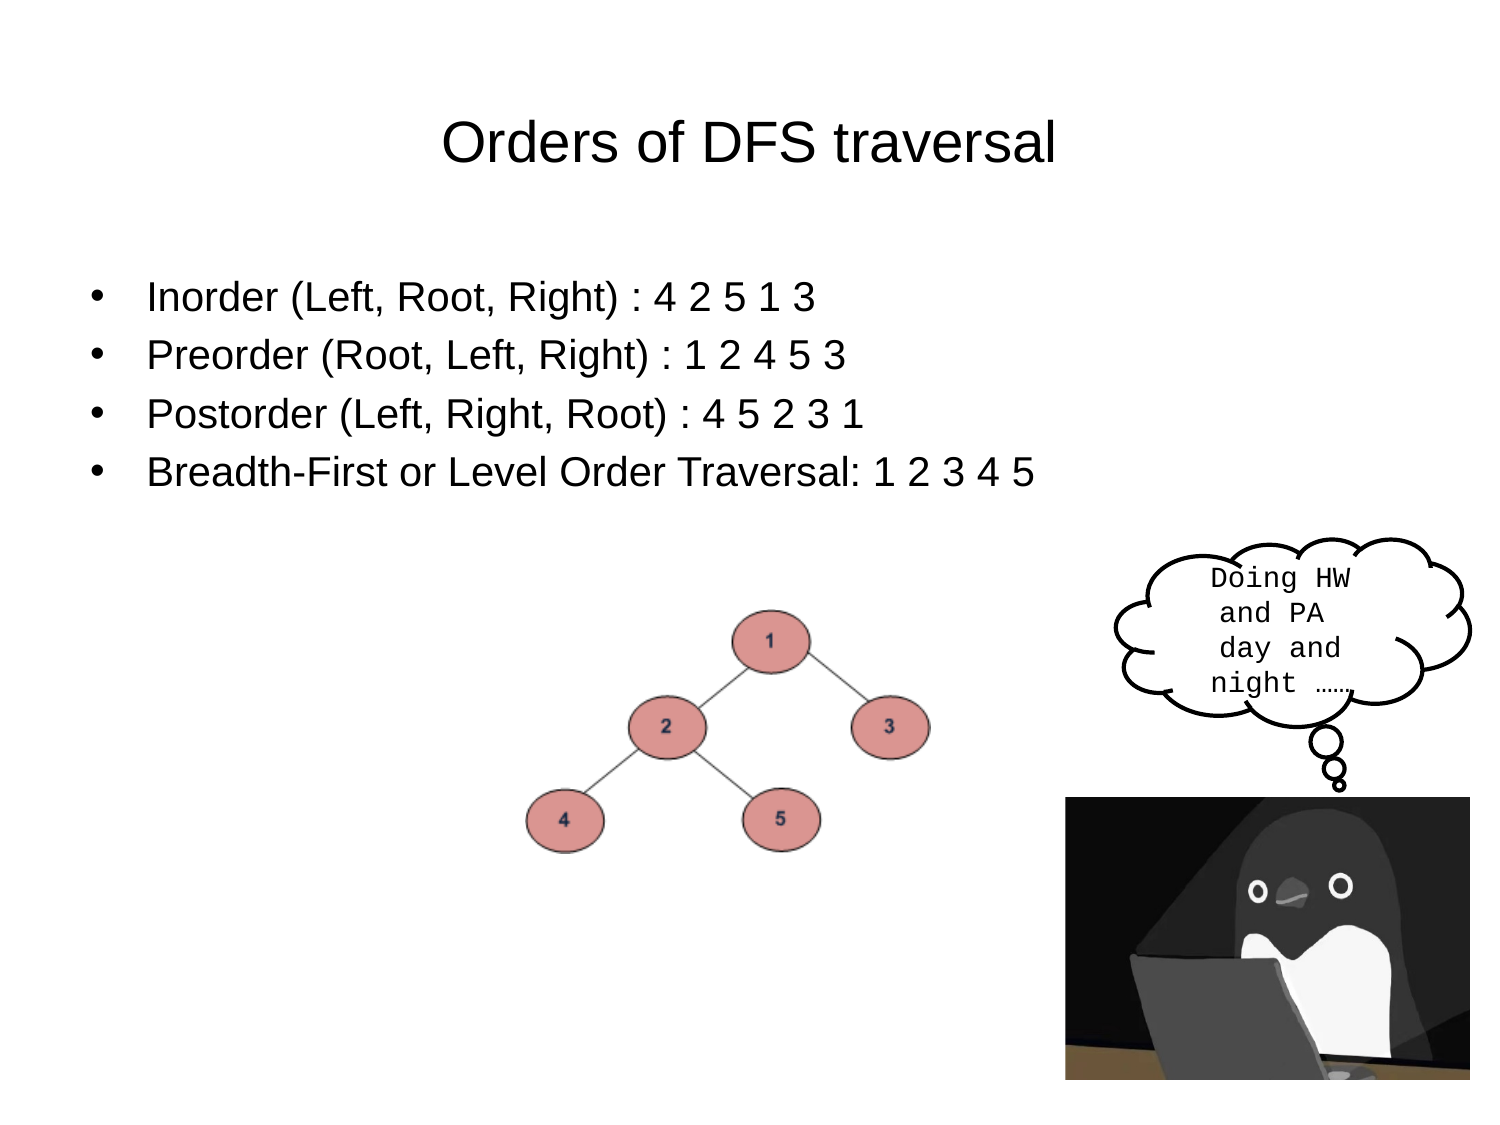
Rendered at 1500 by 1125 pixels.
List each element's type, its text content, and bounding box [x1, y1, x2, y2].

list Inorder (Left, Root, Right) : 4 2 5 1 3 Preorder (Root, Left, Right) : 1 2 4 5 3 Postorder (Left, Right, Root) : 4 5 2 3 1 Breadth-First or Level Order Traversal: 1 2 3 4 5 [74, 262, 1426, 1006]
picture [1065, 797, 1471, 1081]
text_box Doing HW and PA day and night …… [1113, 537, 1473, 793]
title Orders of DFS traversal [74, 44, 1426, 233]
picture [525, 609, 931, 854]
